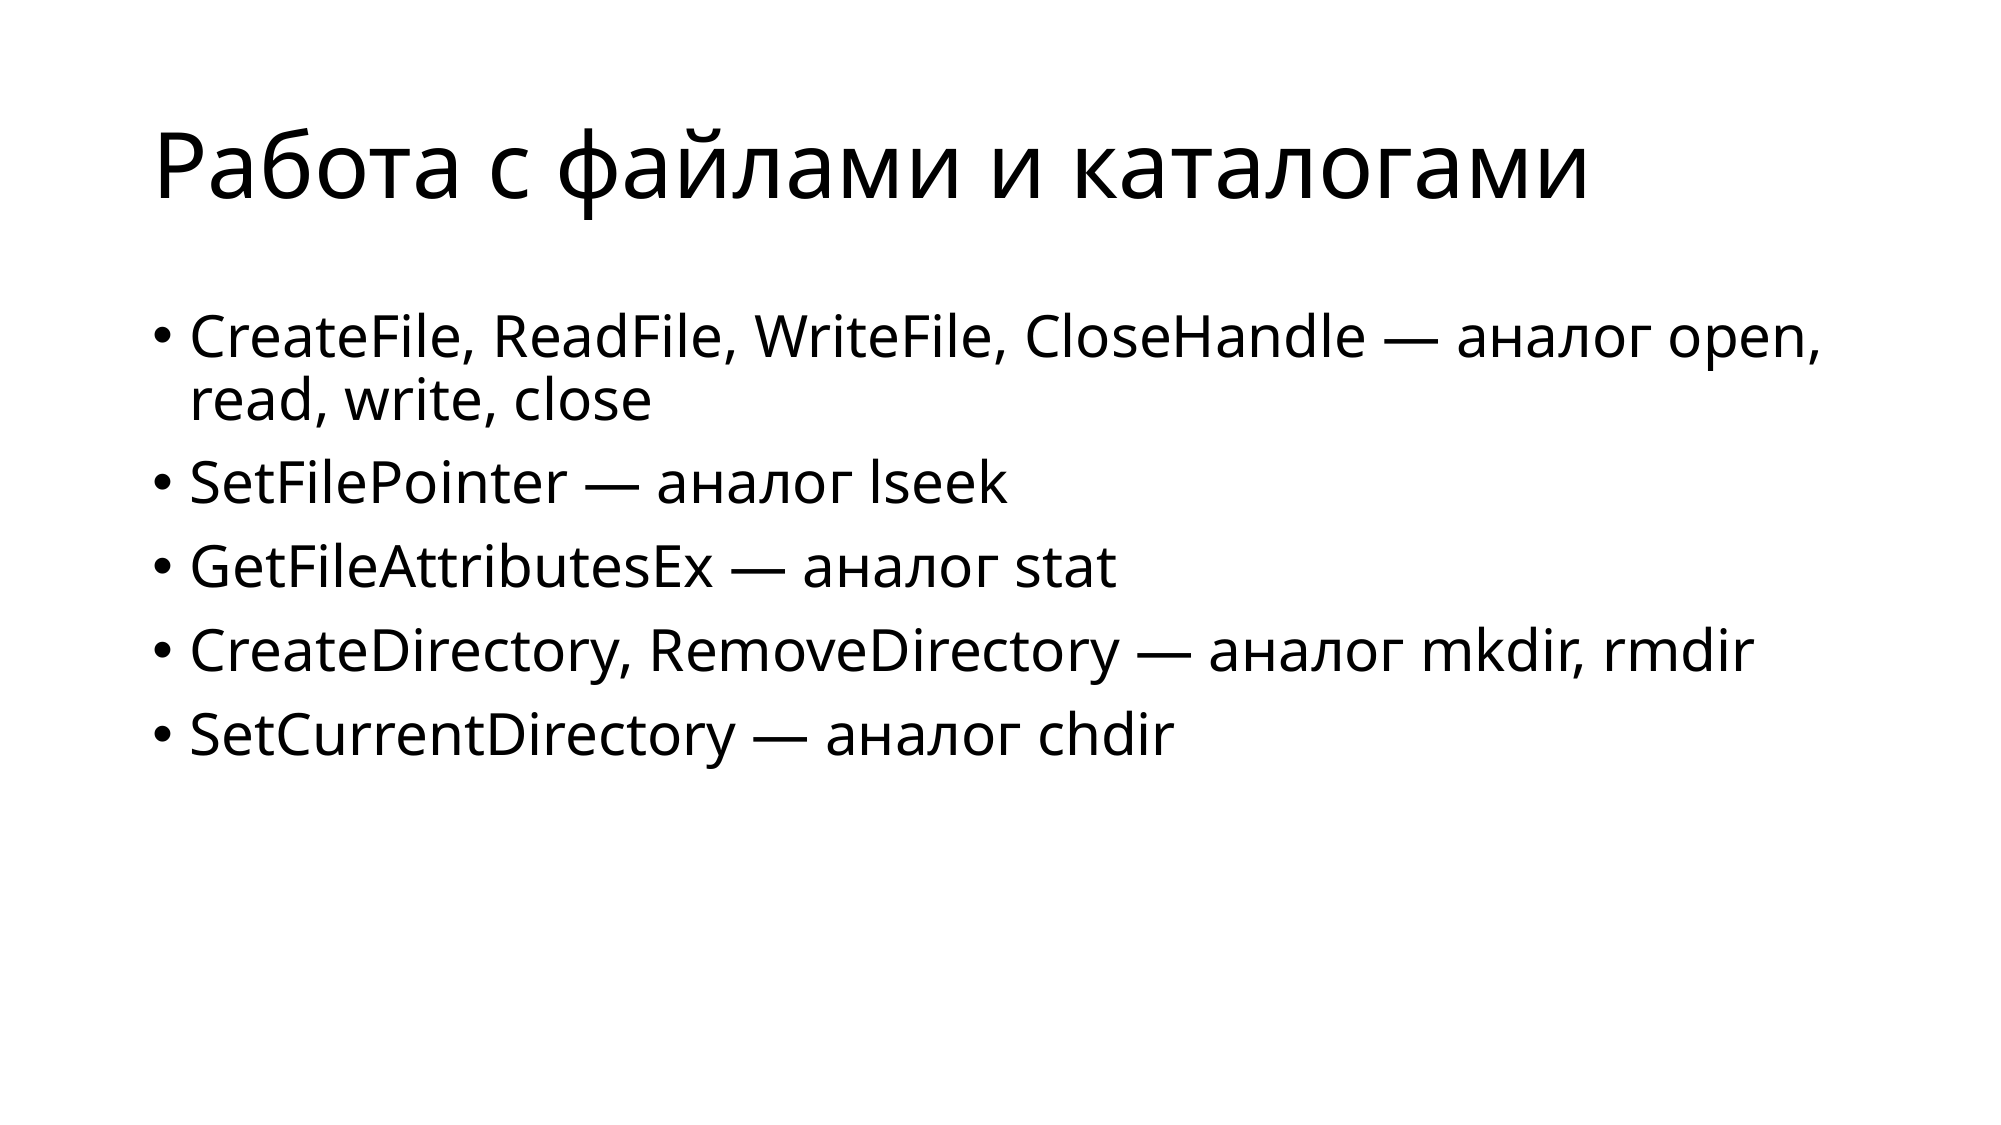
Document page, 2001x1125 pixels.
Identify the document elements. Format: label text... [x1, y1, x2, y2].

title Работа с файлами и каталогами [137, 59, 1863, 278]
list CreateFile, ReadFile, WriteFile, CloseHandle — аналог open, read, write, close SetFilePointer — аналог lseek GetFileAttributesEx — аналог stat CreateDirectory, RemoveDirectory — аналог mkdir, rmdir SetCurrentDirectory — аналог chdir [137, 299, 1863, 1014]
